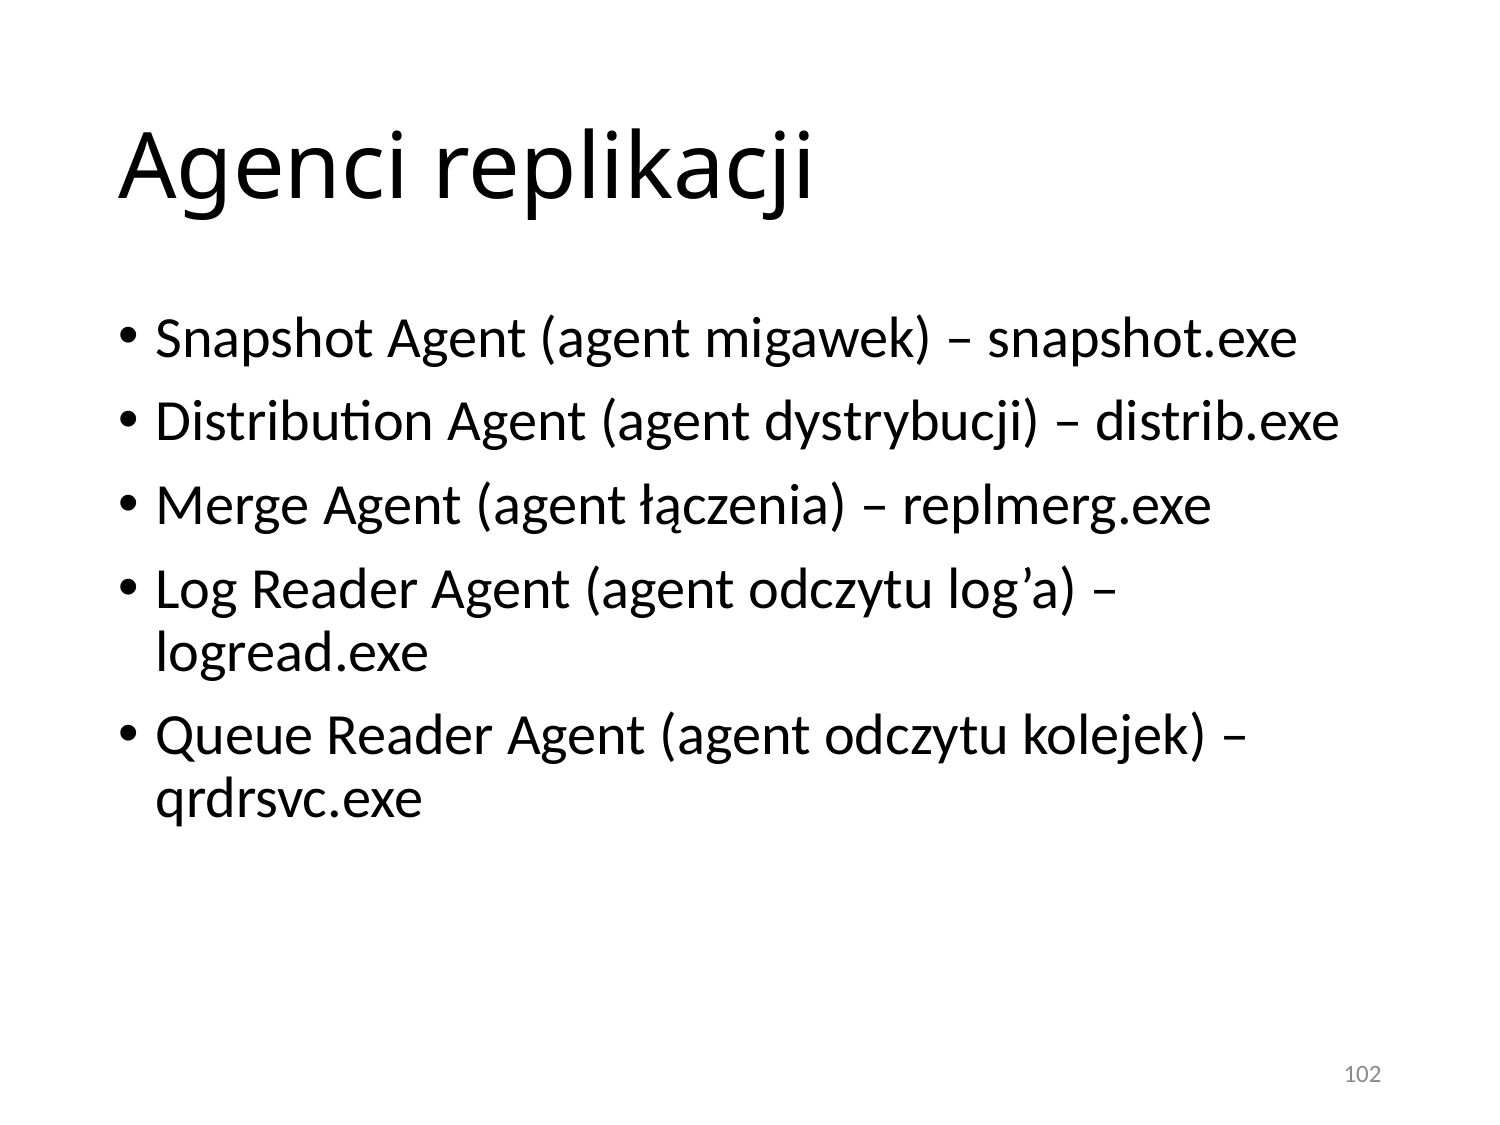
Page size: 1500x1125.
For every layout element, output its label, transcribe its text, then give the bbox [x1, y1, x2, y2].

list Snapshot Agent (agent migawek) – snapshot.exe Distribution Agent (agent dystrybucji) – distrib.exe Merge Agent (agent łączenia) – replmerg.exe Log Reader Agent (agent odczytu log’a) – logread.exe Queue Reader Agent (agent odczytu kolejek) – qrdrsvc.exe [103, 299, 1397, 1014]
title Agenci replikacji [103, 59, 1397, 278]
slide_number 102 [1059, 1042, 1397, 1103]
